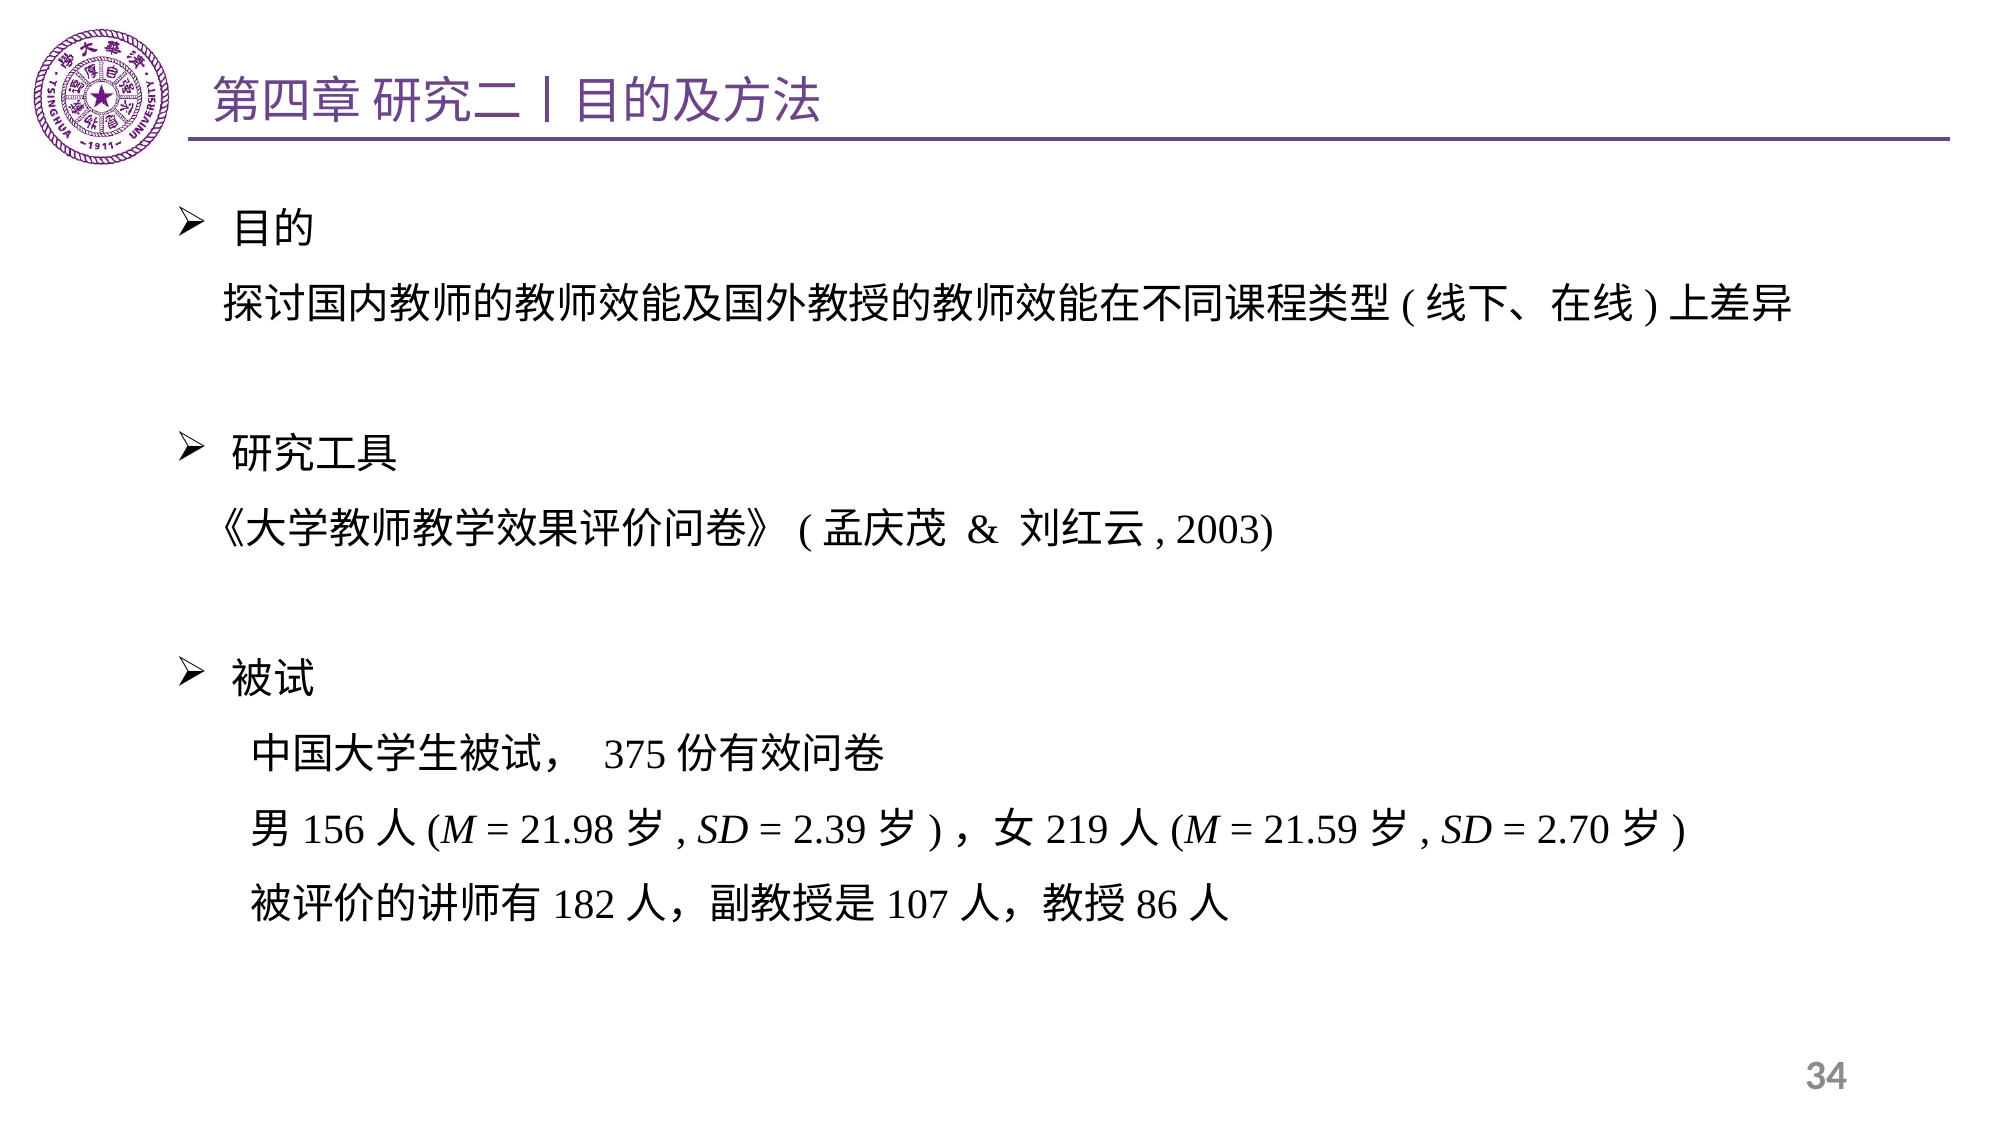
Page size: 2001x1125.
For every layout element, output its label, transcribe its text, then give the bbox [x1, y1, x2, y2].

text_box 目的 探讨国内教师的教师效能及国外教授的教师效能在不同课程类型(线下、在线)上差异 研究工具 《大学教师教学效果评价问卷》(孟庆茂 & 刘红云, 2003) 被试 中国大学生被试， 375份有效问卷 男156人(M = 21.98岁, SD = 2.39岁)，女219人(M = 21.59岁, SD = 2.70岁) 被评价的讲师有182人，副教授是107人，教授86人 [160, 169, 1899, 935]
text_box 第四章 研究二丨目的及方法 [196, 60, 838, 136]
slide_number 34 [1412, 1042, 1863, 1103]
picture [18, 28, 182, 167]
